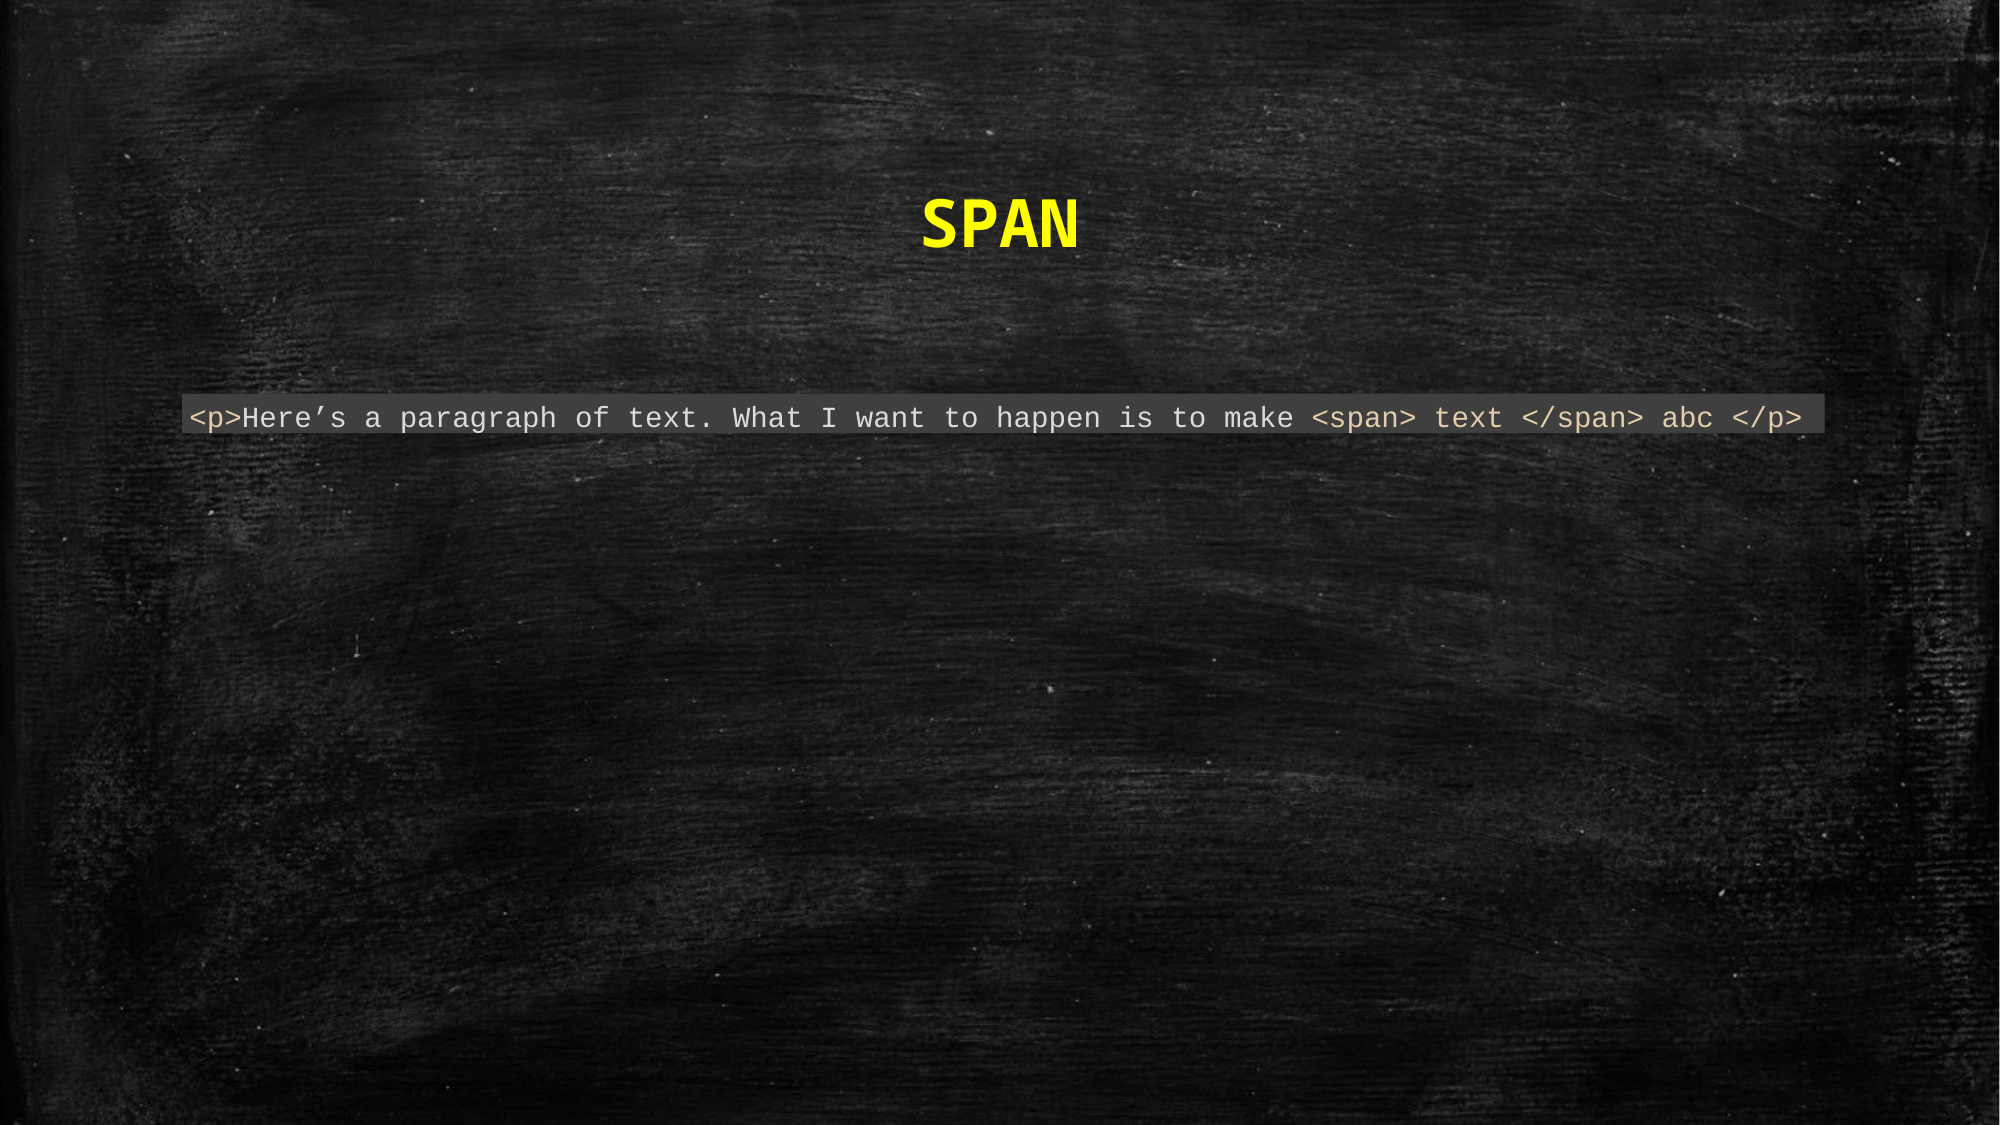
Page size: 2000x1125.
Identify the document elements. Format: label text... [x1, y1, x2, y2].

text_box SPAN [551, 187, 1449, 263]
text_box <p>Here’s a paragraph of text. What I want to happen is to make <span> text </span> abc </p> [182, 393, 1825, 434]
